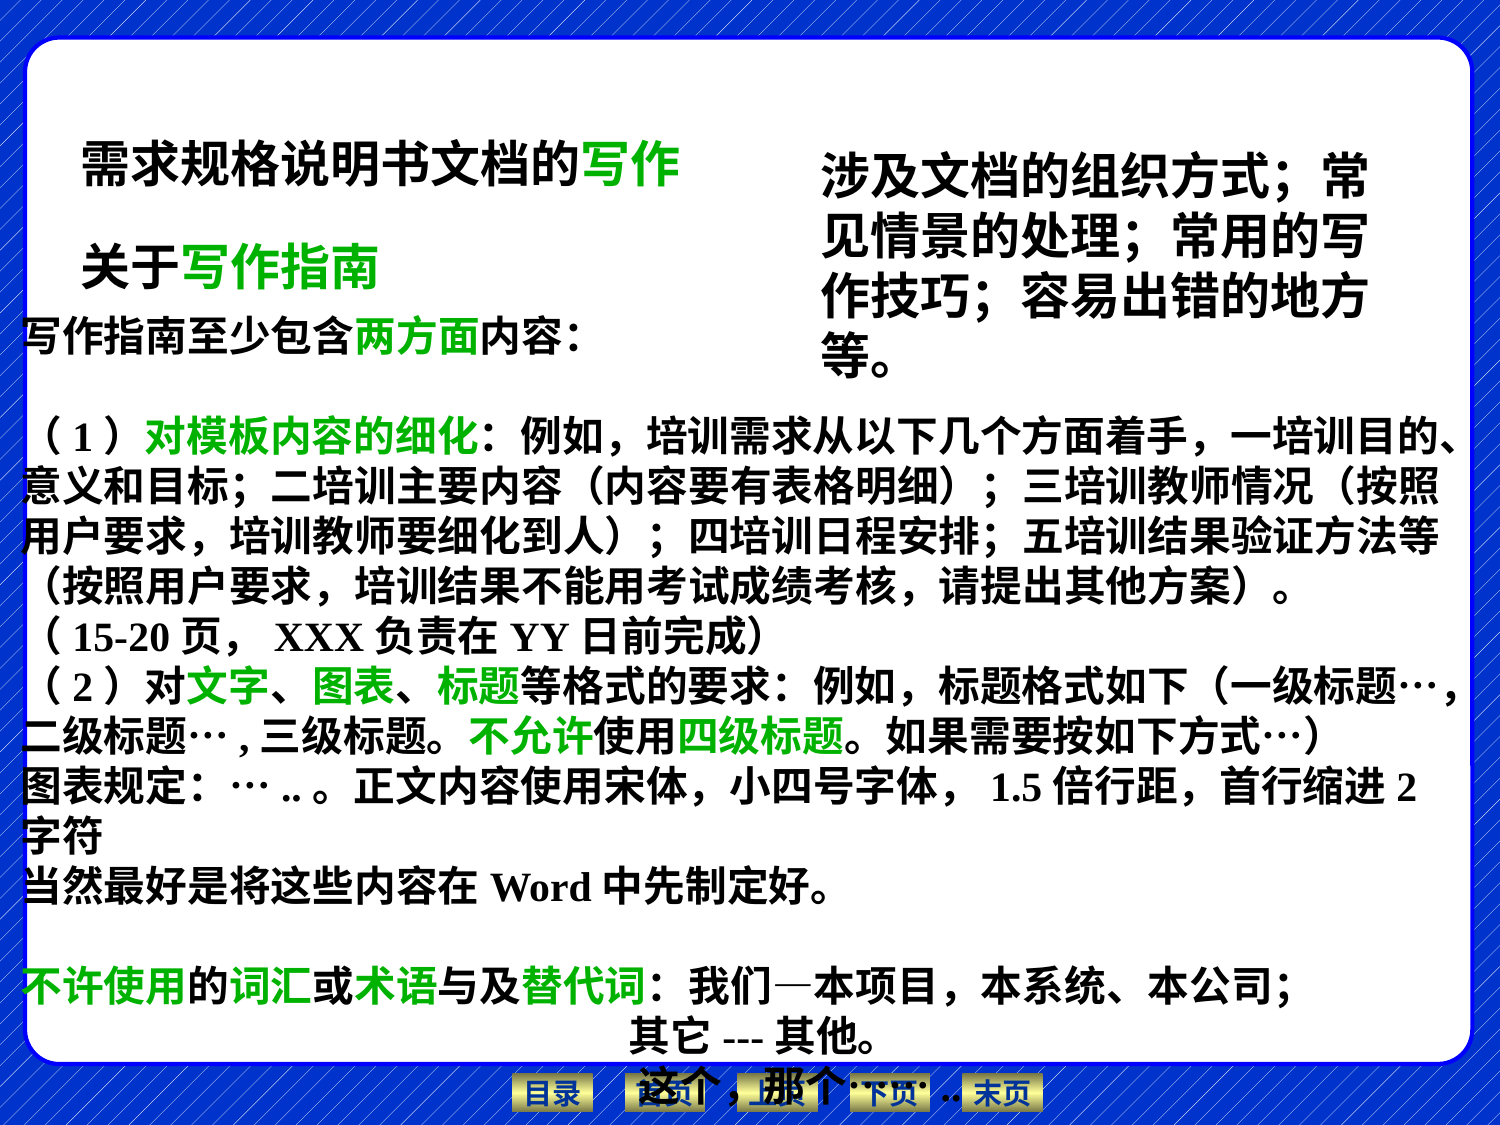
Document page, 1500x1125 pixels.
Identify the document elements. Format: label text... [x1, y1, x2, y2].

text_box 需求规格说明书文档的写作 [31, 125, 696, 201]
text_box 关于写作指南 [65, 227, 396, 302]
text_box 涉及文档的组织方式；常见情景的处理；常用的写作技巧；容易出错的地方等。 [655, 137, 1406, 392]
text_box 写作指南至少包含两方面内容： （1）对模板内容的细化：例如，培训需求从以下几个方面着手，一培训目的、意义和目标；二培训主要内容（内容要有表格明细）；三培训教师情况（按照用户要求，培训教师要细化到人）；四培训日程安排；五培训结果验证方法等（按照用户要求，培训结果不能用考试成绩考核，请提出其他方案）。 （15-20页，XXX负责在YY日前完成） （2）对文字、图表、标题等格式的要求：例如，标题格式如下（一级标题…，二级标题…,三级标题。不允许使用四级标题。如果需要按如下方式…） 图表规定：…..。正文内容使用宋体，小四号字体，1.5倍行距，首行缩进2字符 当然最好是将这些内容在Word中先制定好。 不许使用的词汇或术语与及替代词：我们—本项目，本系统、本公司； 其它---其他。 这个，那个…….. [5, 302, 1471, 1118]
